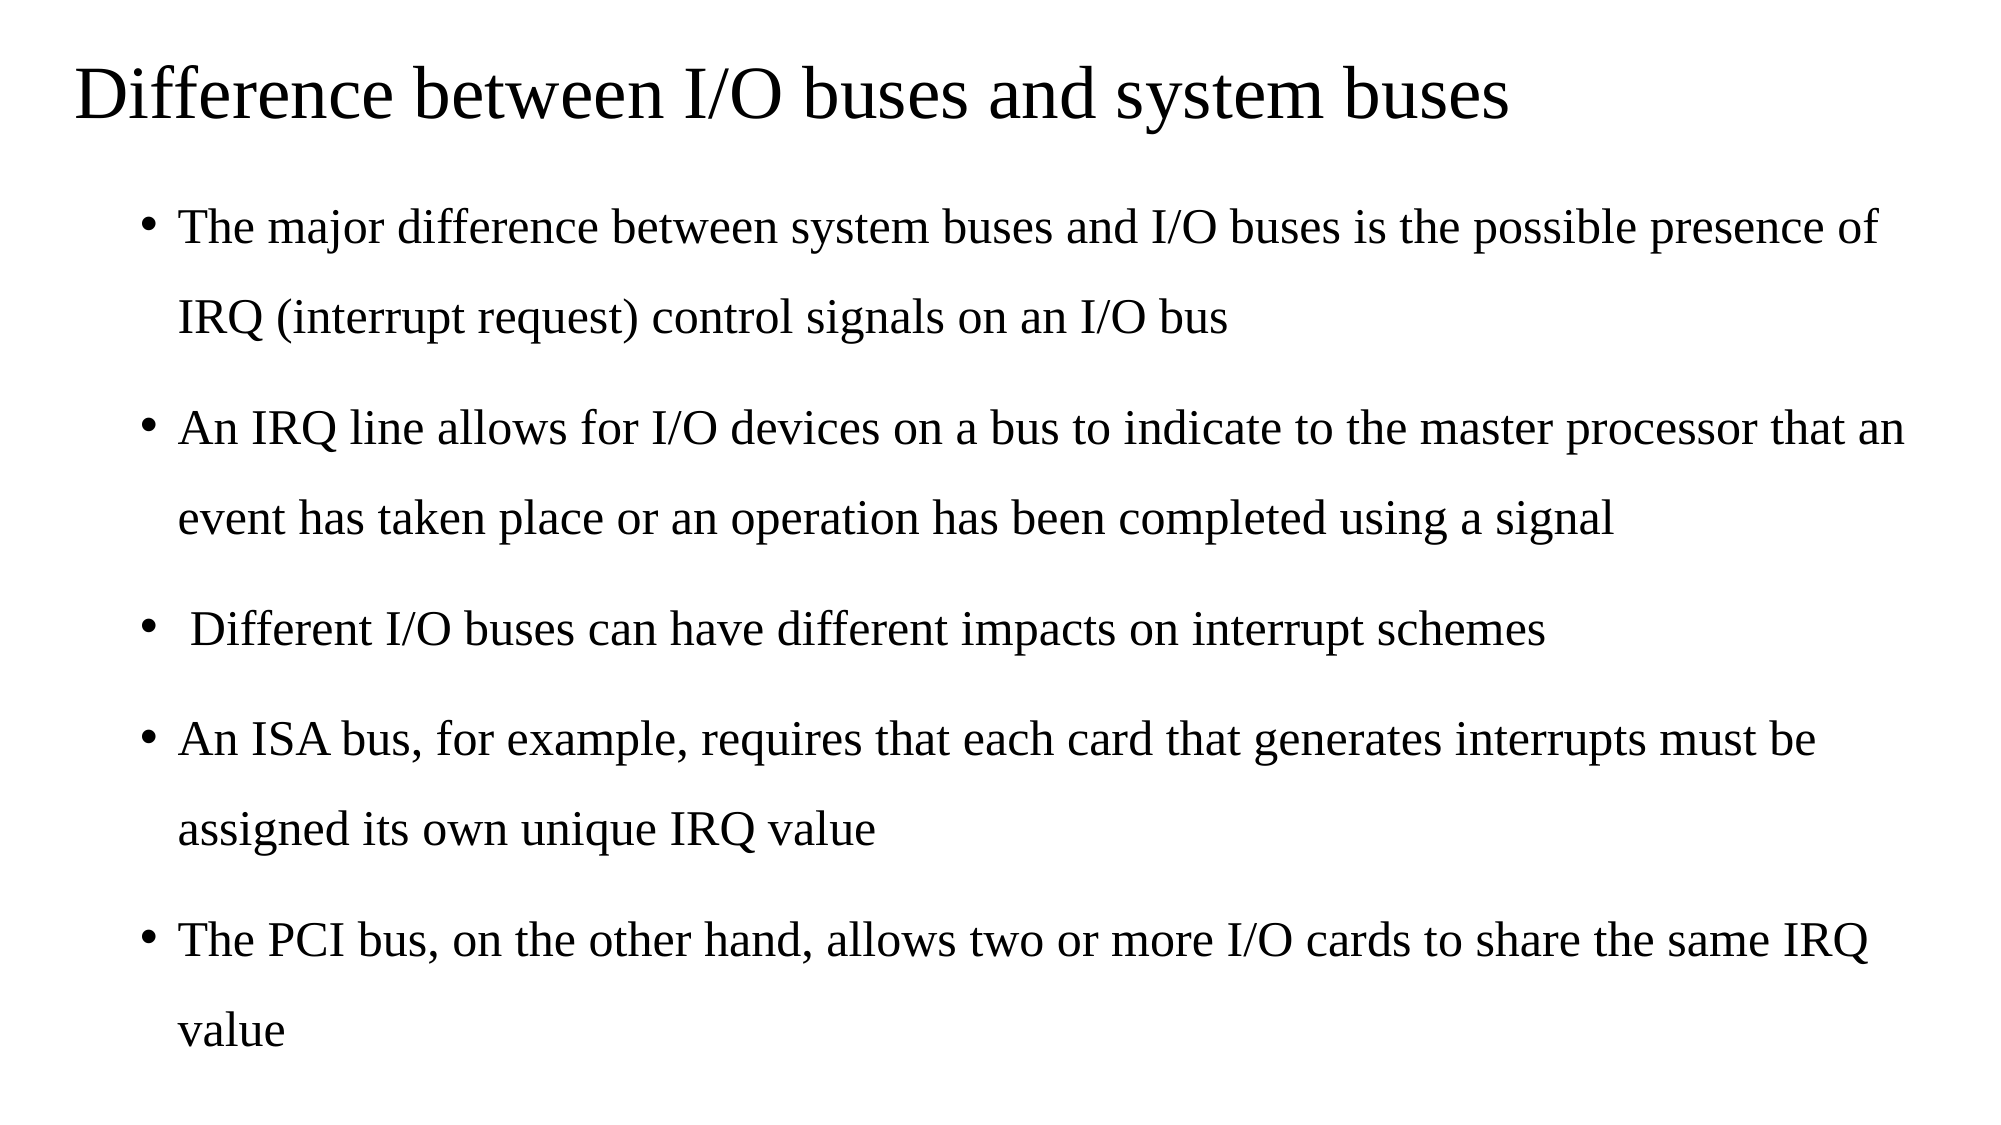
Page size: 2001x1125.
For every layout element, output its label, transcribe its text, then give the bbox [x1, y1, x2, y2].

list The major difference between system buses and I/O buses is the possible presence of IRQ (interrupt request) control signals on an I/O bus An IRQ line allows for I/O devices on a bus to indicate to the master processor that an event has taken place or an operation has been completed using a signal Different I/O buses can have different impacts on interrupt schemes An ISA bus, for example, requires that each card that generates interrupts must be assigned its own unique IRQ value The PCI bus, on the other hand, allows two or more I/O cards to share the same IRQ value [125, 155, 1941, 1125]
title Difference between I/O buses and system buses [59, 19, 1785, 170]
